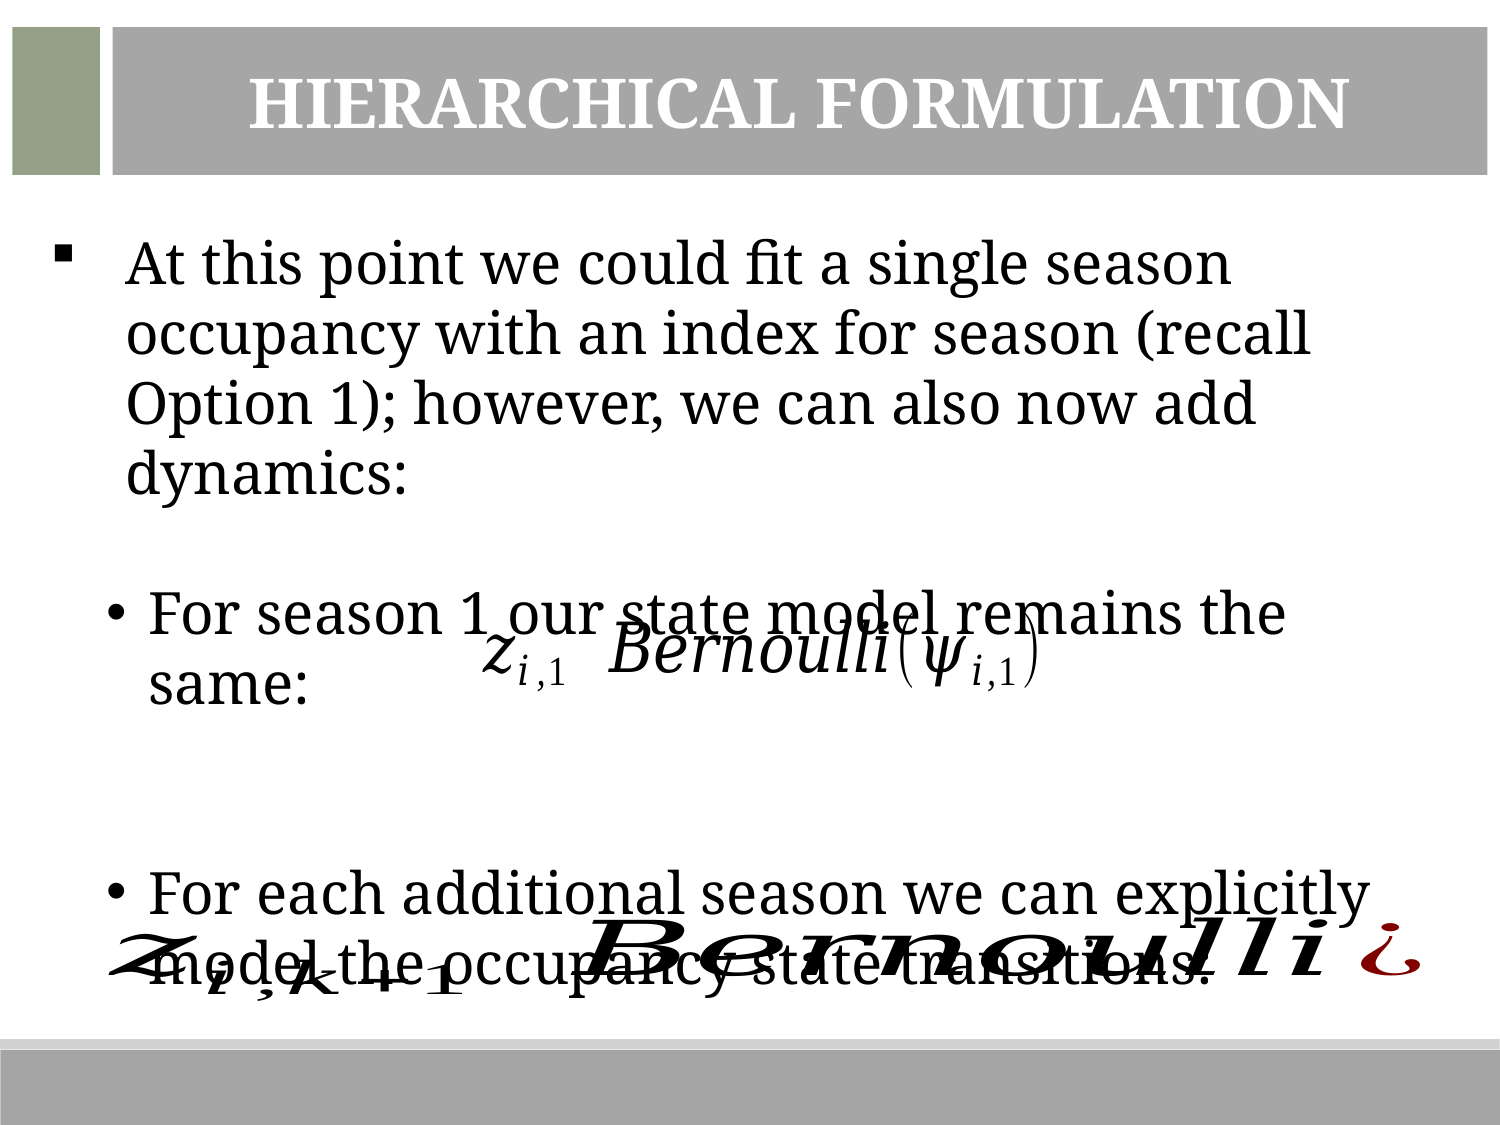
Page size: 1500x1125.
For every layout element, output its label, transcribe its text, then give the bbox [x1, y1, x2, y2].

text_box At this point we could fit a single season occupancy with an index for season (recall Option 1); however, we can also now add dynamics: For season 1 our state model remains the same: For each additional season we can explicitly model the occupancy state transitions: [35, 218, 1457, 1004]
text_box [11, 26, 101, 176]
text_box Hierarchical Formulation [111, 26, 1489, 176]
